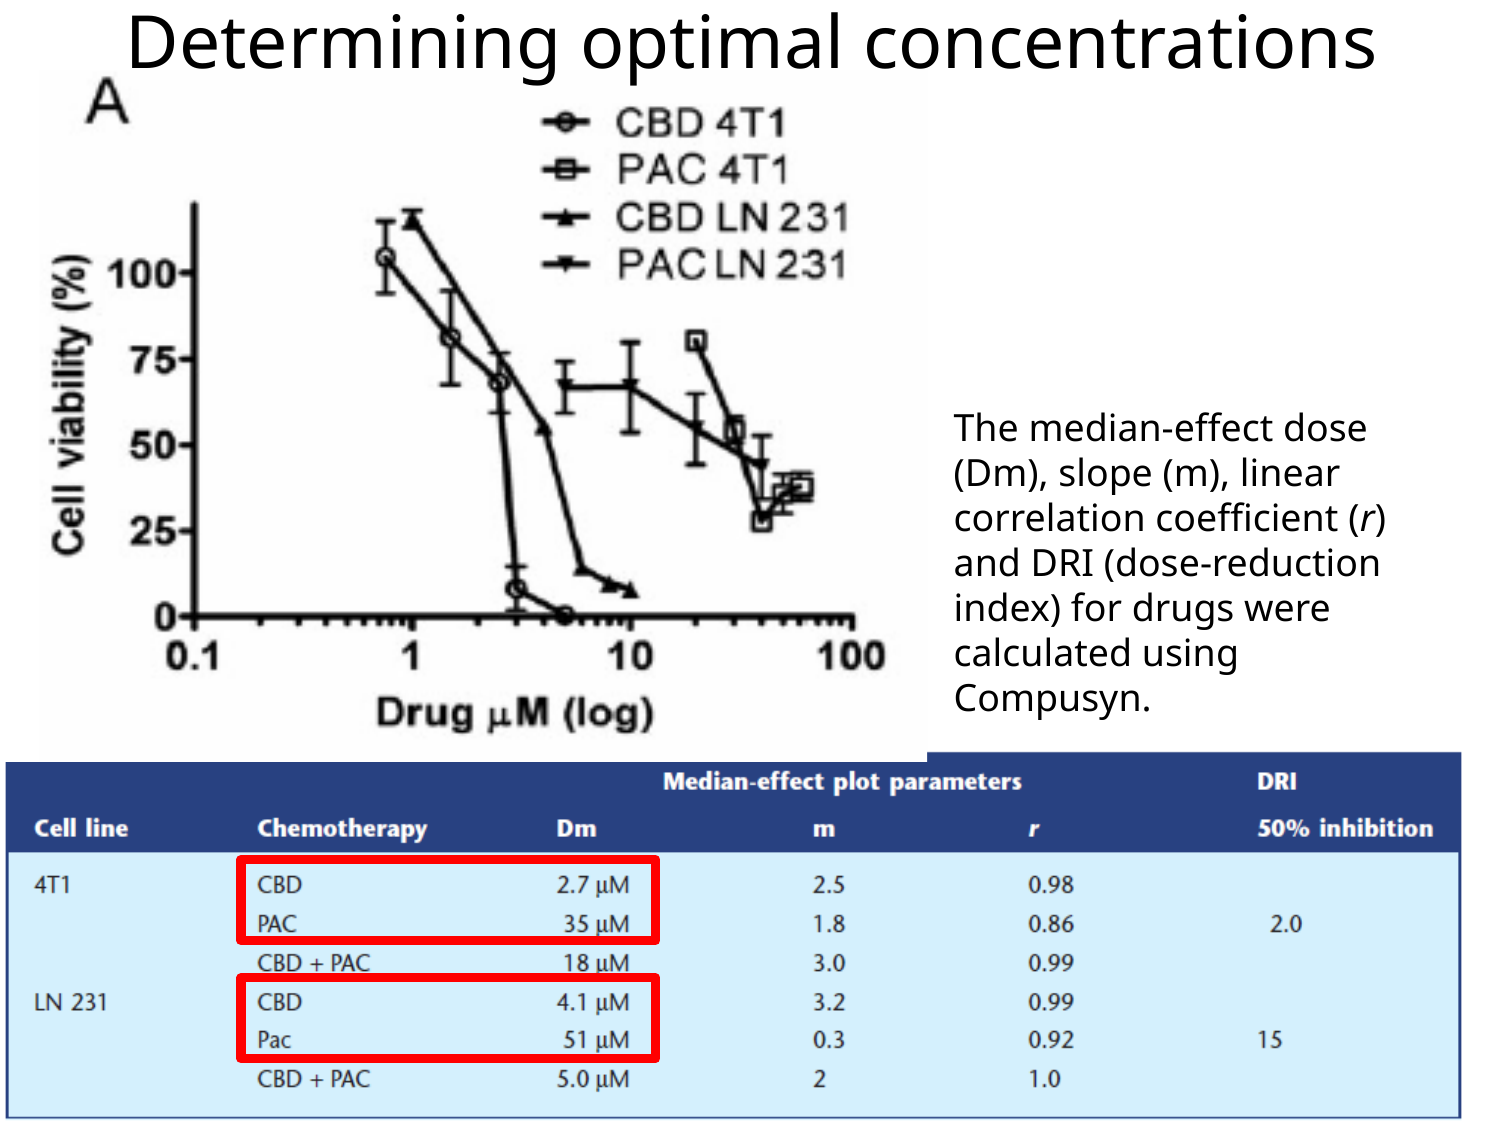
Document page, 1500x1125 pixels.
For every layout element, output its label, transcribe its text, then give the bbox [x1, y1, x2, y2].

picture [0, 31, 1469, 1125]
text_box The median-effect dose (Dm), slope (m), linear correlation coefficient (r) and DRI (dose-reduction index) for drugs were calculated using Compusyn. [938, 396, 1434, 727]
title Determining optimal concentrations [17, 0, 1487, 118]
